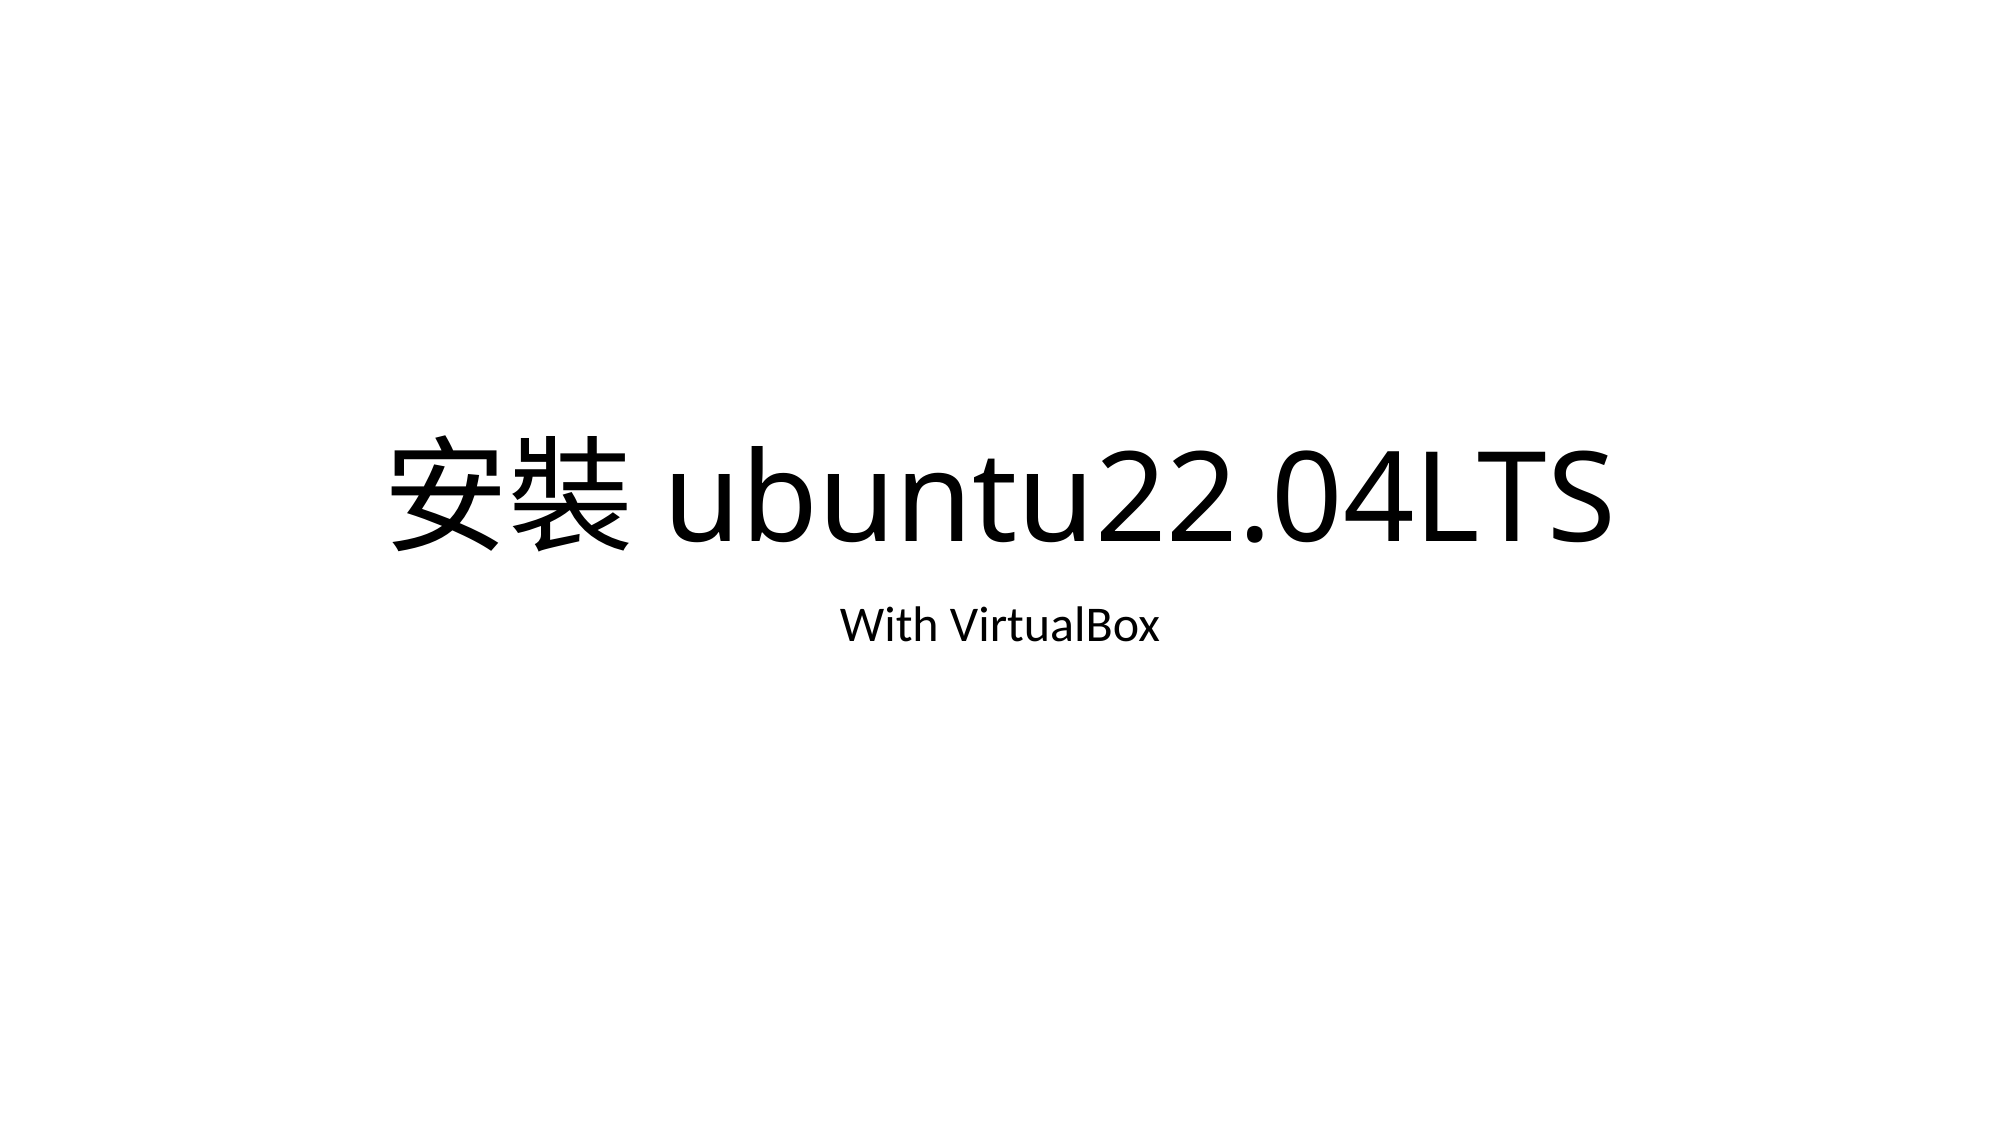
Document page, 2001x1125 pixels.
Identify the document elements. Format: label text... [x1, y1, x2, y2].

subtitle With VirtualBox [249, 590, 1750, 863]
title 安裝ubuntu22.04LTS [249, 184, 1750, 576]
